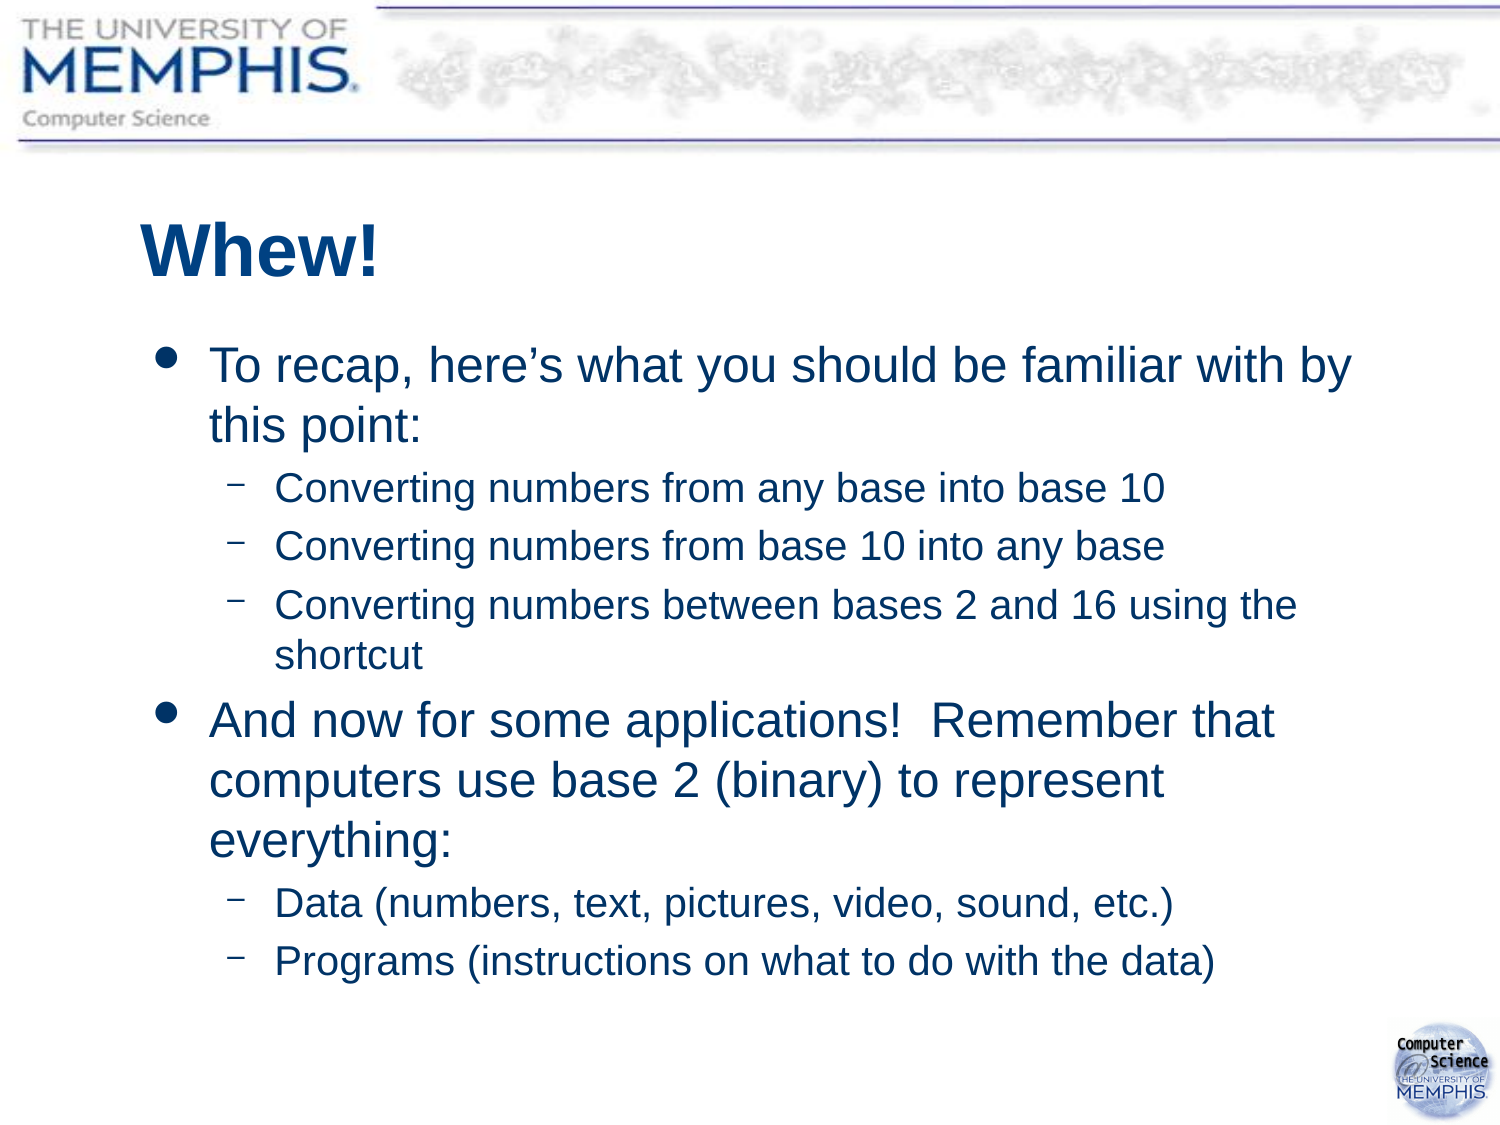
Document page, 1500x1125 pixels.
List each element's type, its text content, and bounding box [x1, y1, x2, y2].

list To recap, here’s what you should be familiar with by this point: Converting numbers from any base into base 10 Converting numbers from base 10 into any base Converting numbers between bases 2 and 16 using the shortcut And now for some applications! Remember that computers use base 2 (binary) to represent everything: Data (numbers, text, pictures, video, sound, etc.) Programs (instructions on what to do with the data) [137, 324, 1400, 999]
title Whew! [124, 162, 1426, 301]
picture [1387, 1017, 1500, 1125]
picture [0, 0, 1500, 163]
